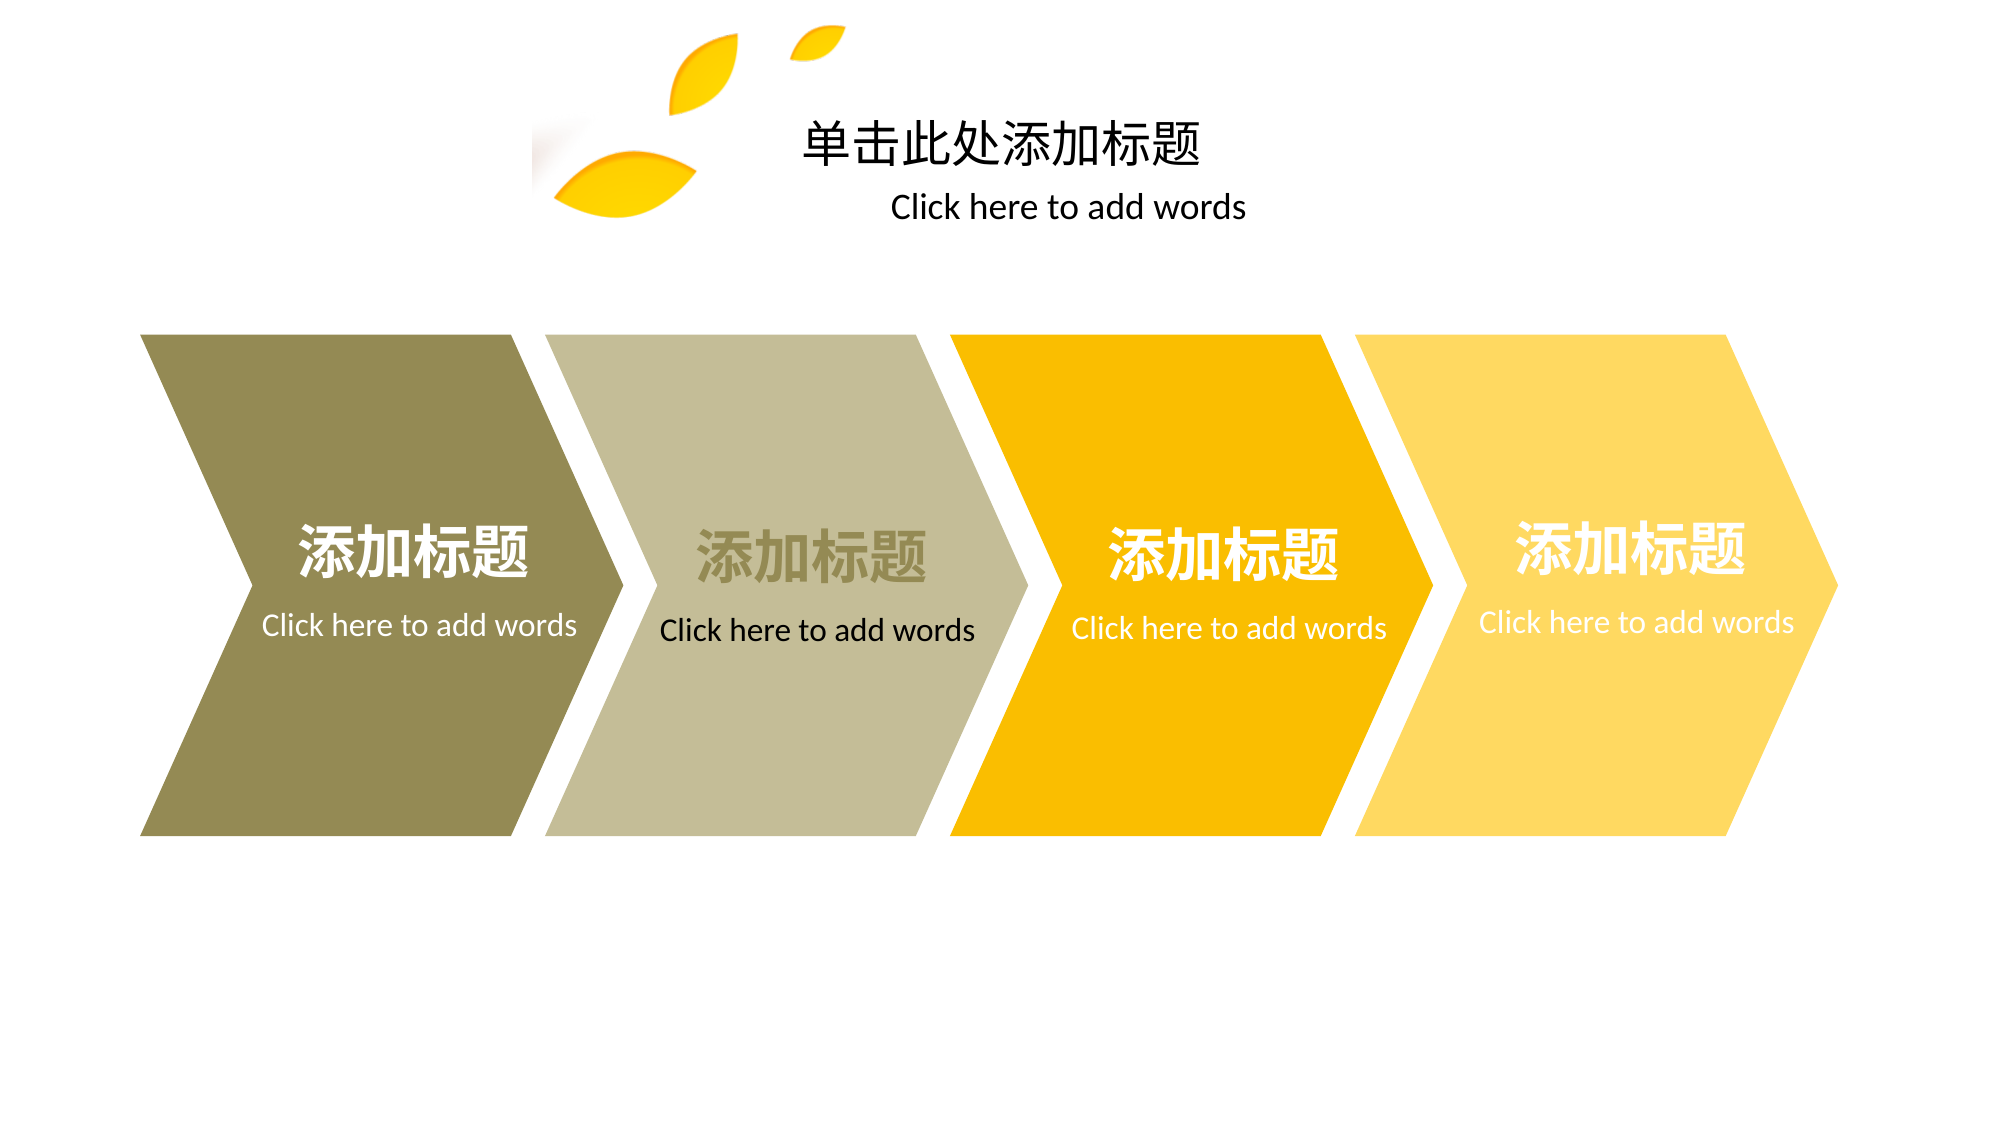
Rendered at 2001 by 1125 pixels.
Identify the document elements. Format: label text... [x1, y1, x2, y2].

text_box Click here to add words [1464, 592, 1877, 648]
text_box [138, 333, 622, 838]
text_box [948, 333, 1401, 513]
picture [532, 0, 966, 239]
text_box [543, 333, 997, 513]
text_box [543, 650, 998, 838]
text_box 添加标题 [1499, 504, 1943, 590]
text_box [651, 593, 1024, 601]
text_box [1353, 333, 1803, 511]
text_box 单击此处添加标题 [966, 104, 1382, 174]
text_box Click here to add words [1056, 599, 1469, 654]
text_box Click here to add words [247, 595, 659, 650]
text_box [1054, 596, 1430, 601]
text_box Click here to add words [645, 601, 1057, 656]
text_box 添加标题 [1092, 511, 1536, 596]
text_box 添加标题 [680, 513, 1124, 598]
text_box [948, 654, 1404, 838]
text_box Click here to add words [966, 174, 1472, 235]
text_box 添加标题 [282, 507, 726, 593]
text_box [1353, 648, 1812, 838]
